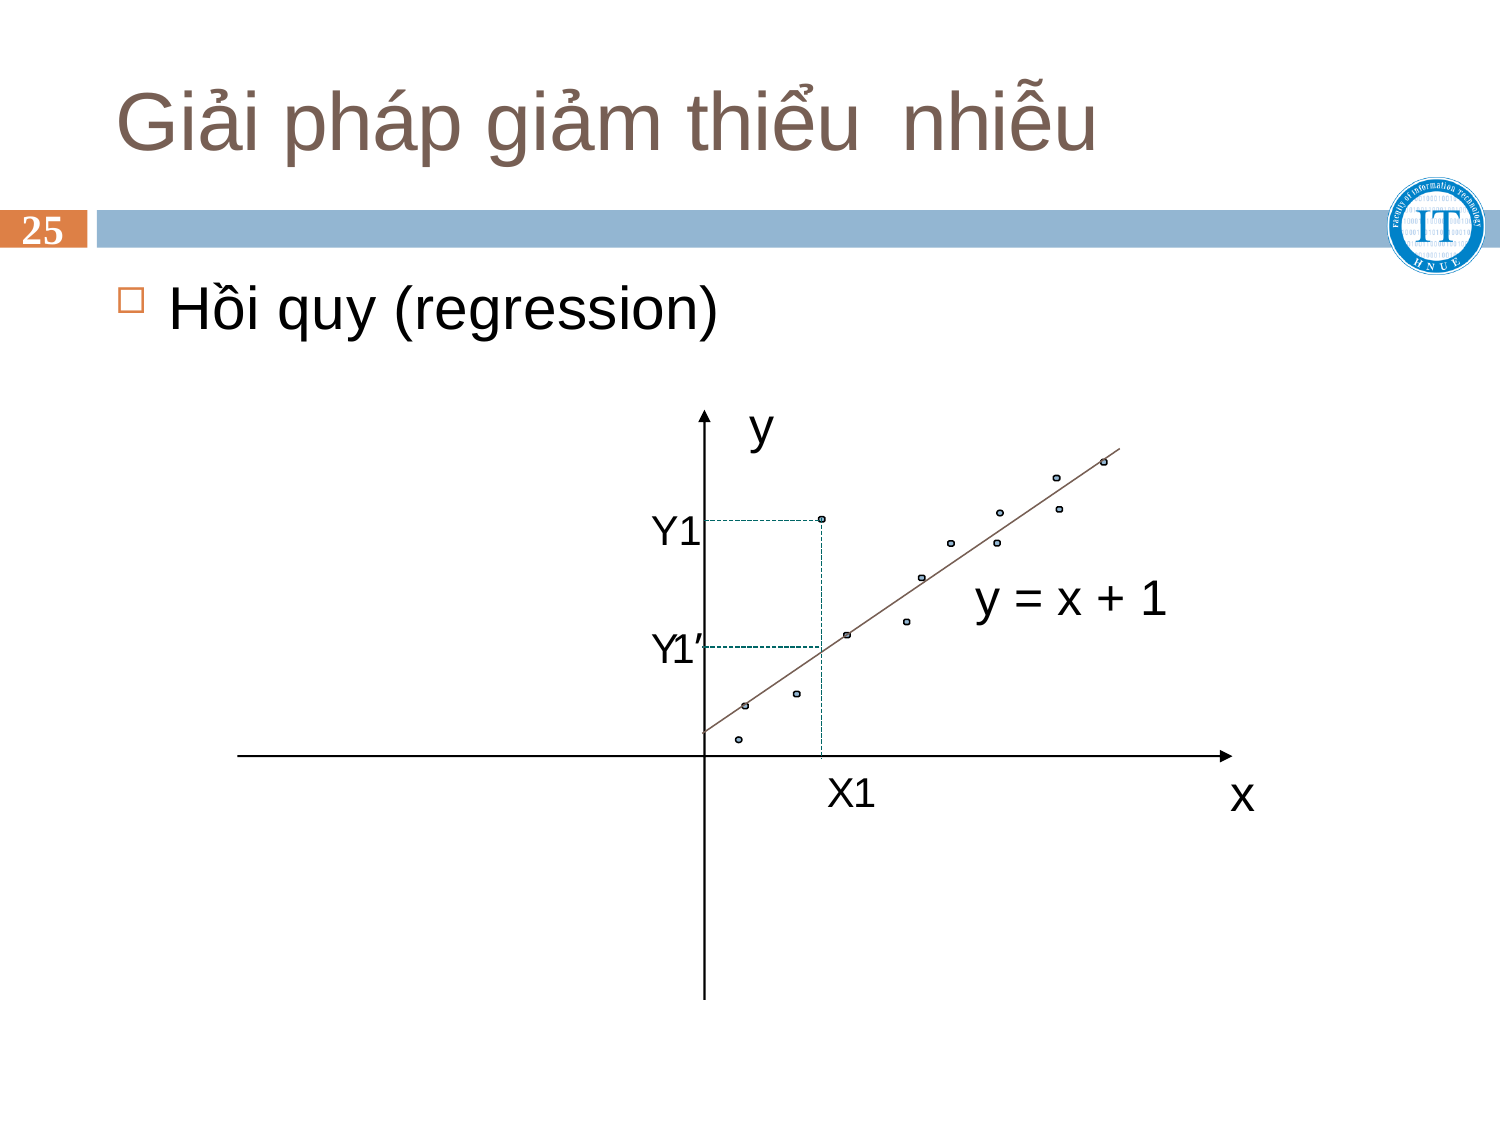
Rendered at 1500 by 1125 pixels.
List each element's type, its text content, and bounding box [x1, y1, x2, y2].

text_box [701, 518, 823, 759]
text_box 25 Hồi quy (regression) y Y1 y = x + 1 Y1’ [19, 189, 1169, 673]
text_box x [1237, 759, 1258, 822]
title Giải pháp giảm thiểu nhiễu [113, 65, 1103, 189]
picture [1381, 169, 1486, 275]
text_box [237, 409, 1233, 1001]
